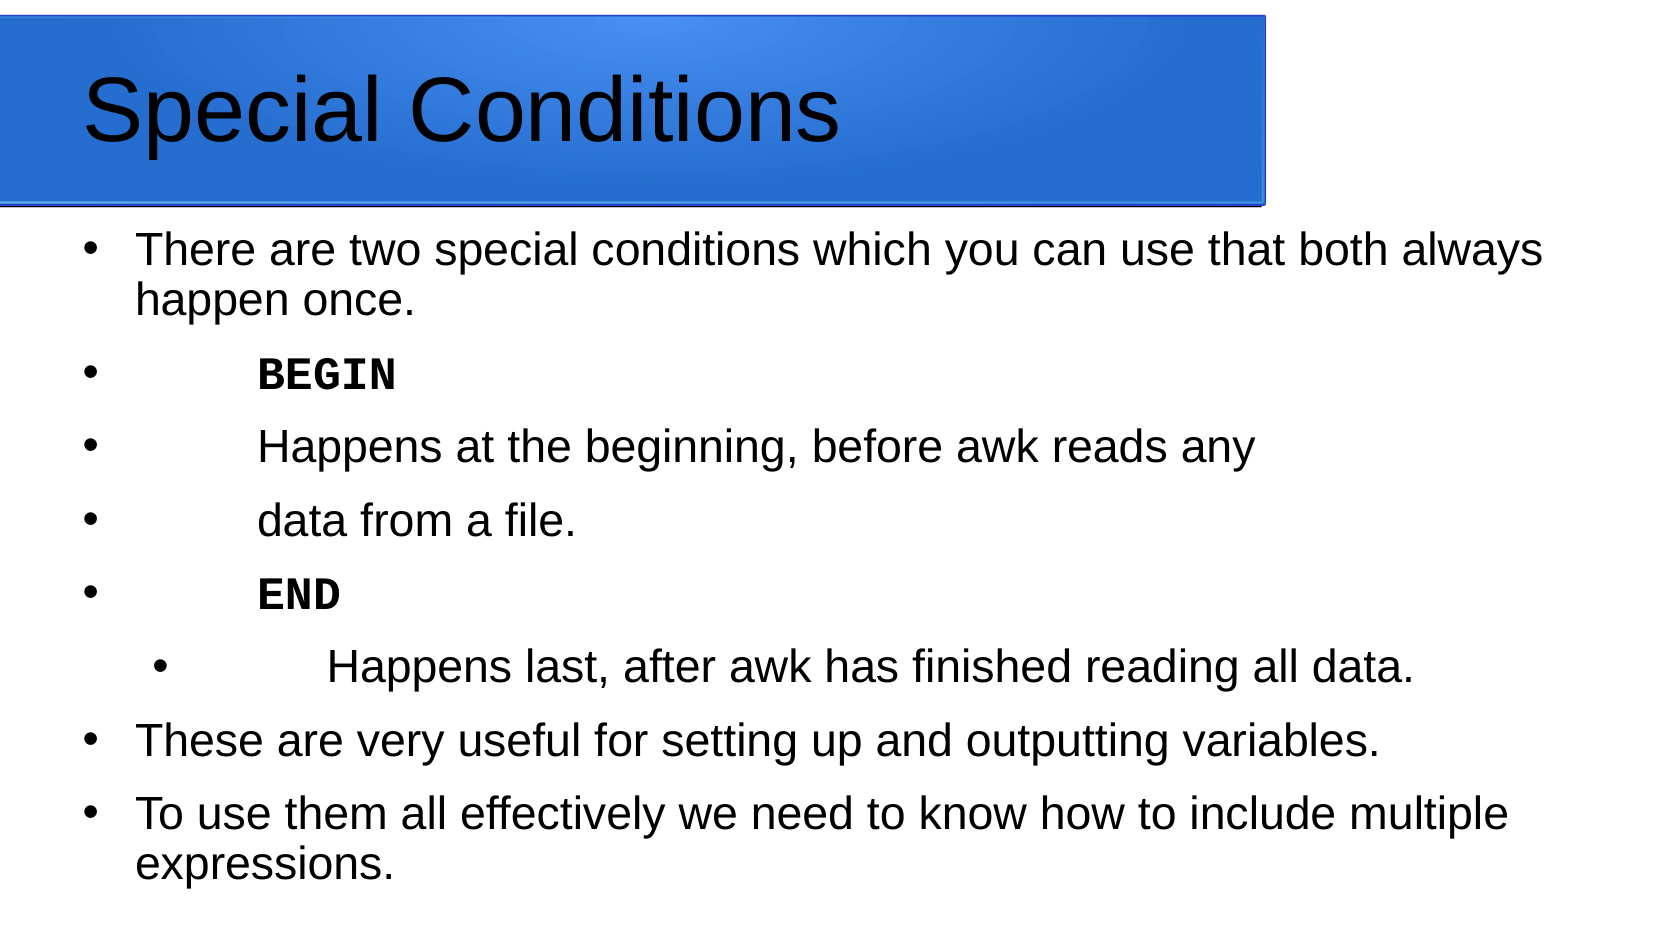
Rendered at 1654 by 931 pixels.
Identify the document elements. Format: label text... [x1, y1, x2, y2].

picture [0, 13, 1269, 211]
list There are two special conditions which you can use that both always happen once. BEGIN Happens at the beginning, before awk reads any data from a file. END Happens last, after awk has finished reading all data. These are very useful for setting up and outputting variables. To use them all effectively we need to know how to include multiple expressions. [82, 225, 1569, 895]
title Special Conditions [82, 35, 1235, 189]
